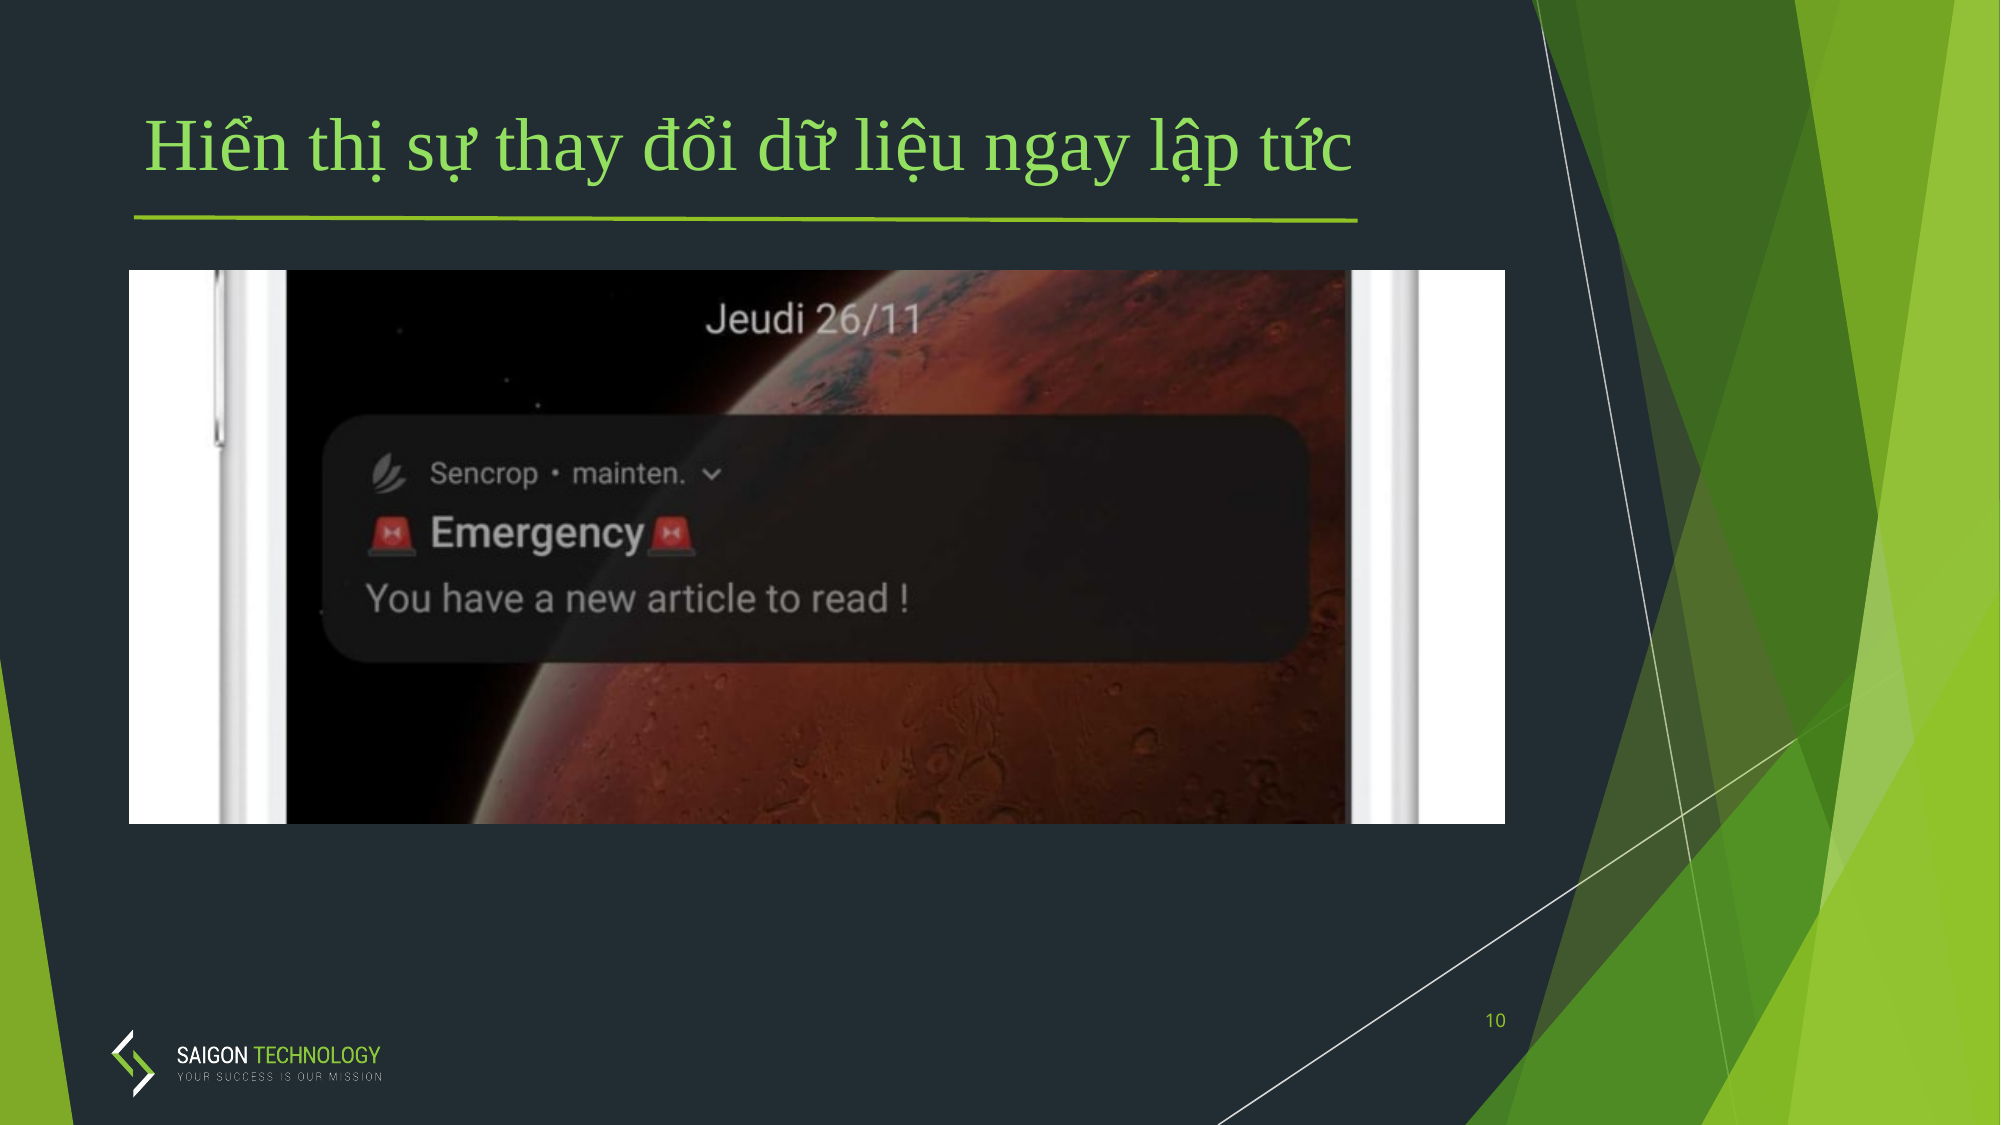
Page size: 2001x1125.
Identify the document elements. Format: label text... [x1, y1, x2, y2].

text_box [133, 217, 1358, 221]
slide_number ‹#› [1409, 991, 1522, 1051]
text_box Hiển thị sự thay đổi dữ liệu ngay lập tức [129, 87, 1871, 193]
picture [110, 1028, 381, 1098]
picture [129, 269, 1505, 824]
